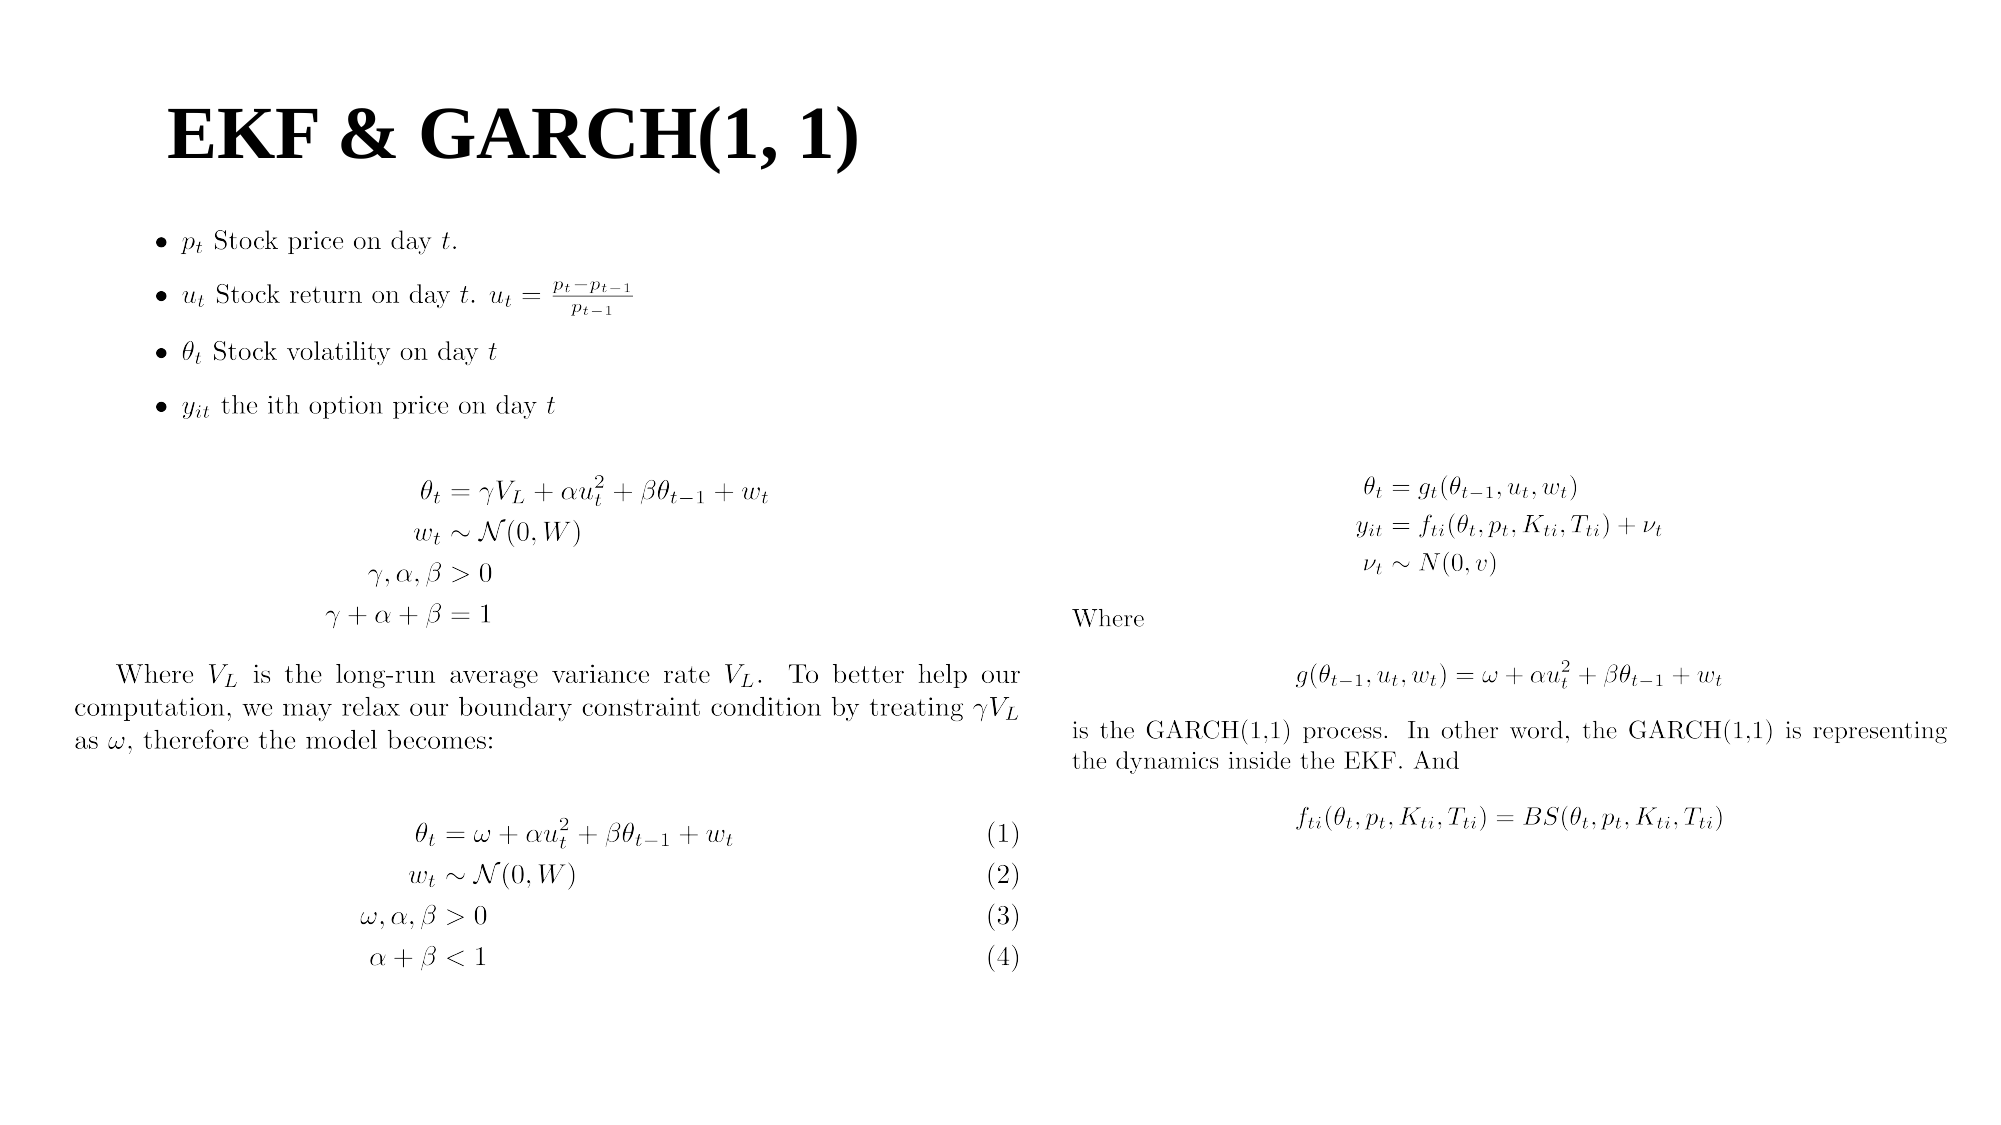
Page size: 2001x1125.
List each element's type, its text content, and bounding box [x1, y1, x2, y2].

text_box EKF & GARCH(1, 1) [152, 76, 876, 182]
picture [75, 475, 1020, 973]
picture [156, 230, 633, 419]
picture [1072, 475, 1948, 831]
